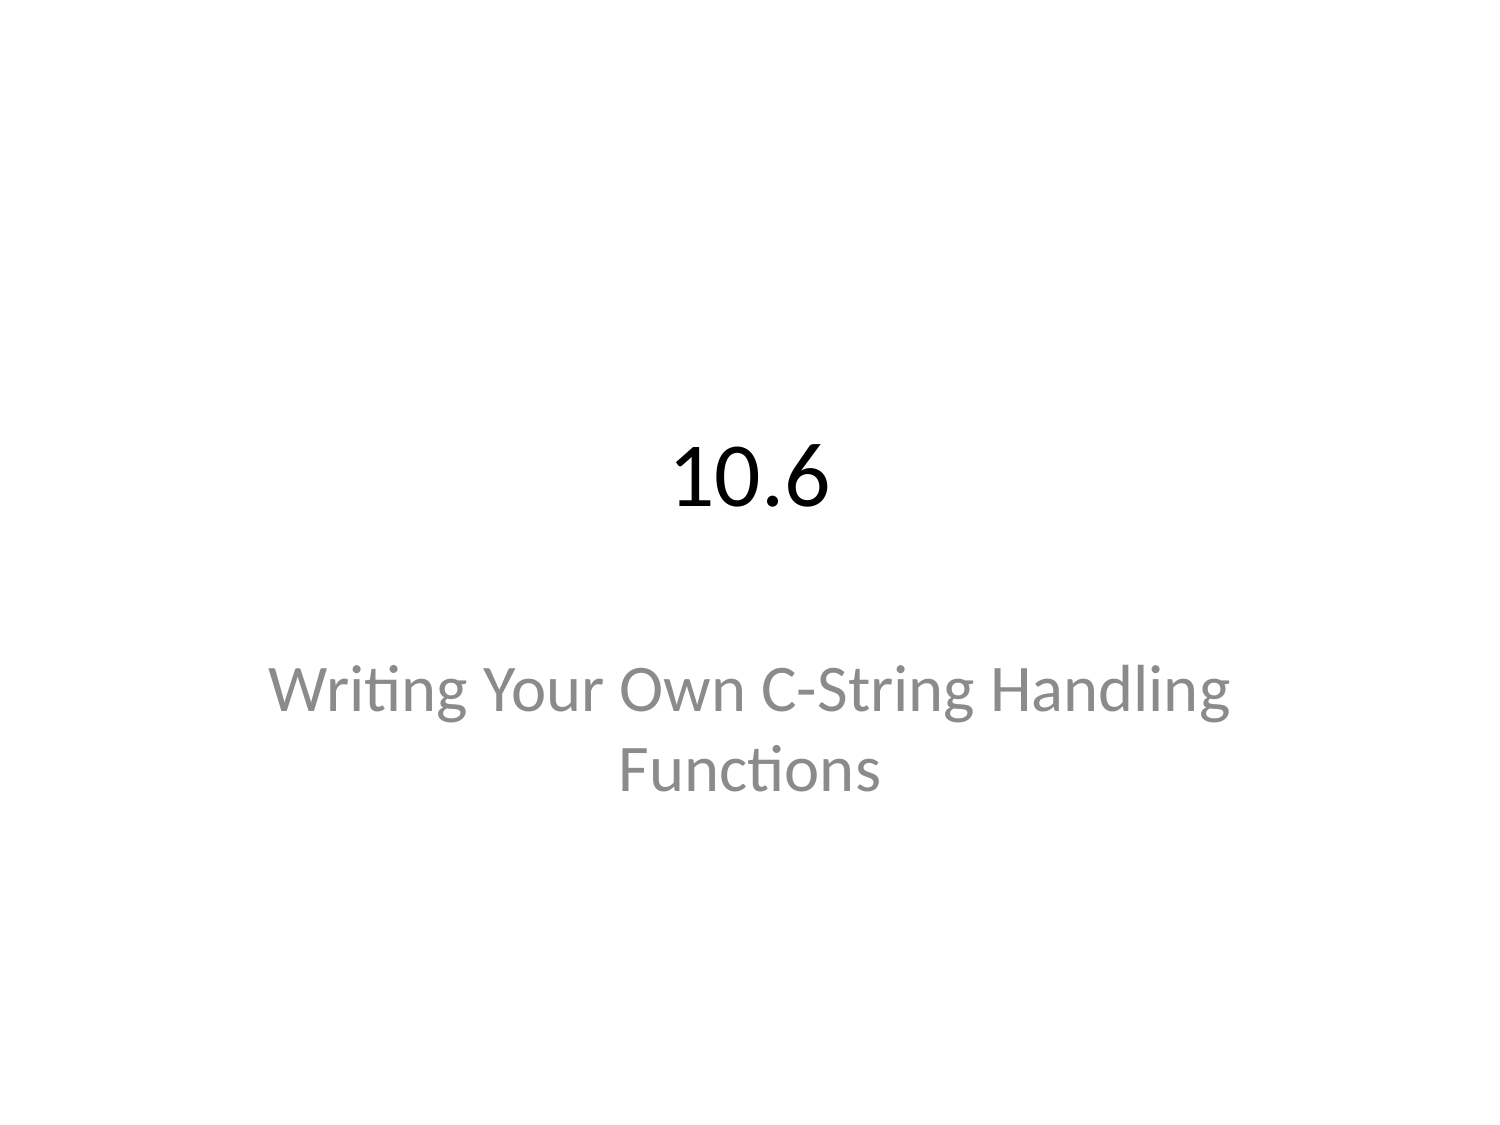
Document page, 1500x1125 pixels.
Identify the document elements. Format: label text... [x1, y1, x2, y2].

subtitle Writing Your Own C-String Handling Functions [225, 637, 1275, 925]
title 10.6 [112, 349, 1388, 591]
